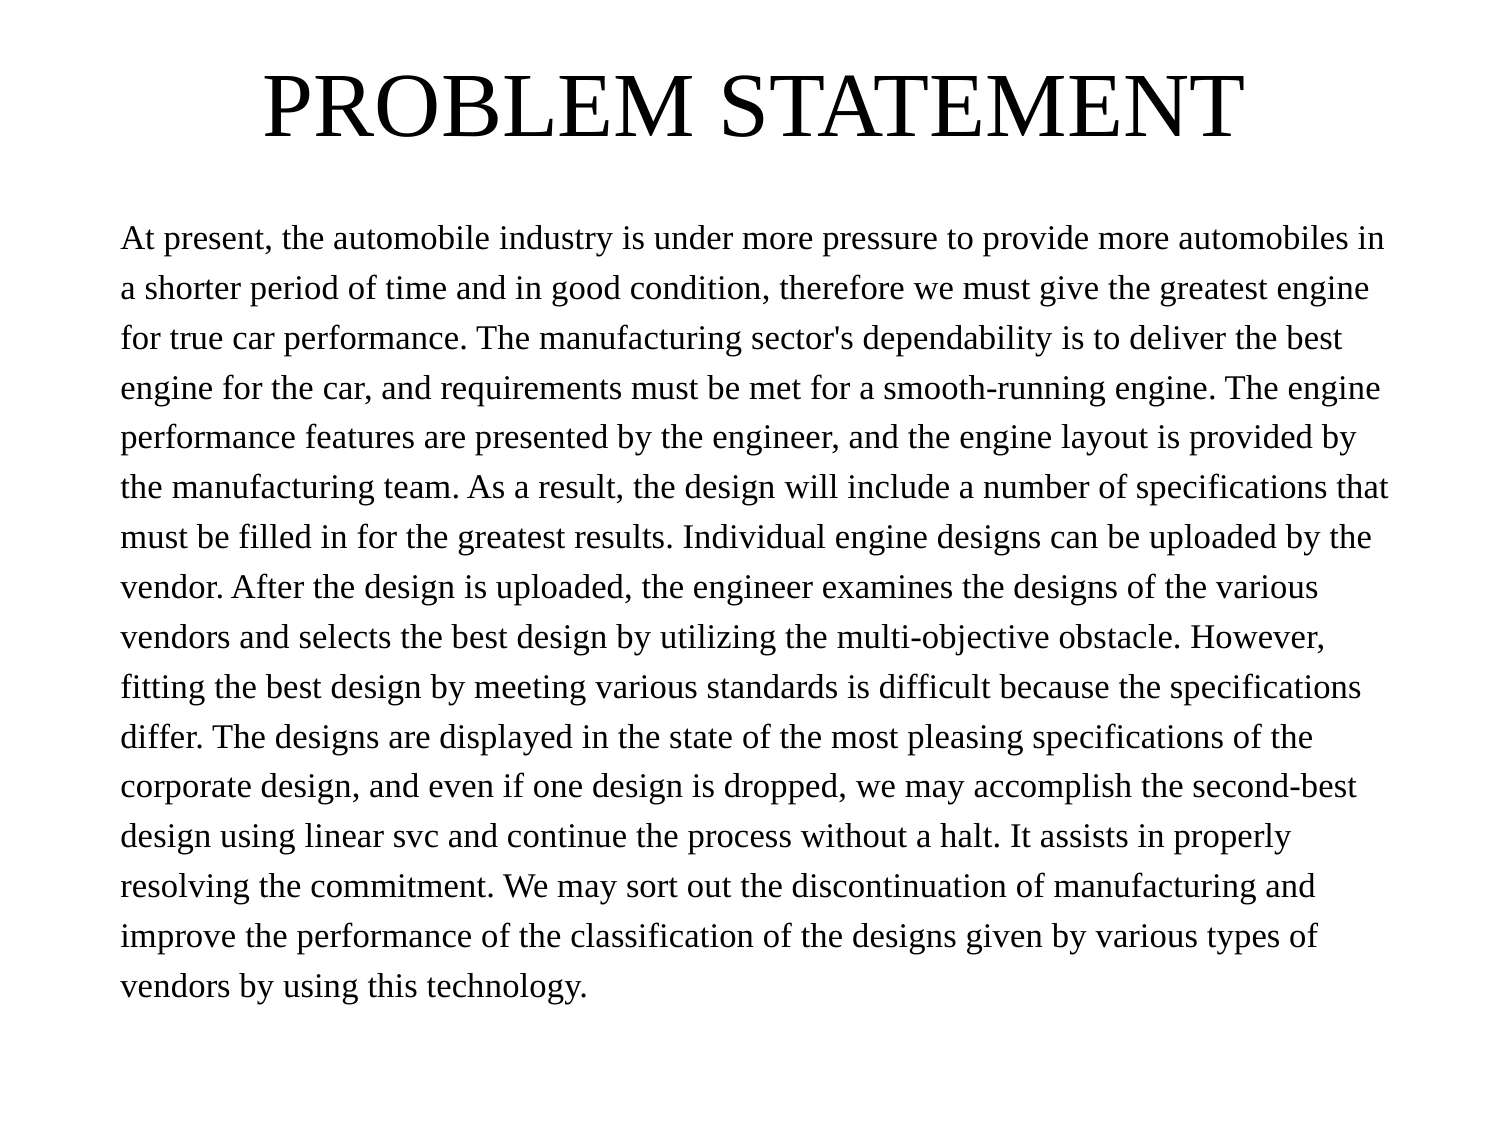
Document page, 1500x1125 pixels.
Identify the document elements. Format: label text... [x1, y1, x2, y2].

title PROBLEM STATEMENT [117, 35, 1393, 164]
subtitle At present, the automobile industry is under more pressure to provide more automobiles in a shorter period of time and in good condition, therefore we must give the greatest engine for true car performance. The manufacturing sector's dependability is to deliver the best engine for the car, and requirements must be met for a smooth-running engine. The engine performance features are presented by the engineer, and the engine layout is provided by the manufacturing team. As a result, the design will include a number of specifications that must be filled in for the greatest results. Individual engine designs can be uploaded by the vendor. After the design is uploaded, the engineer examines the designs of the various vendors and selects the best design by utilizing the multi-objective obstacle. However, fitting the best design by meeting various standards is difficult because the specifications differ. The designs are displayed in the state of the most pleasing specifications of the corporate design, and even if one design is dropped, we may accomplish the second-best design using linear svc and continue the process without a halt. It assists in properly resolving the commitment. We may sort out the discontinuation of manufacturing and improve the performance of the classification of the designs given by various types of vendors by using this technology. [105, 199, 1407, 1020]
